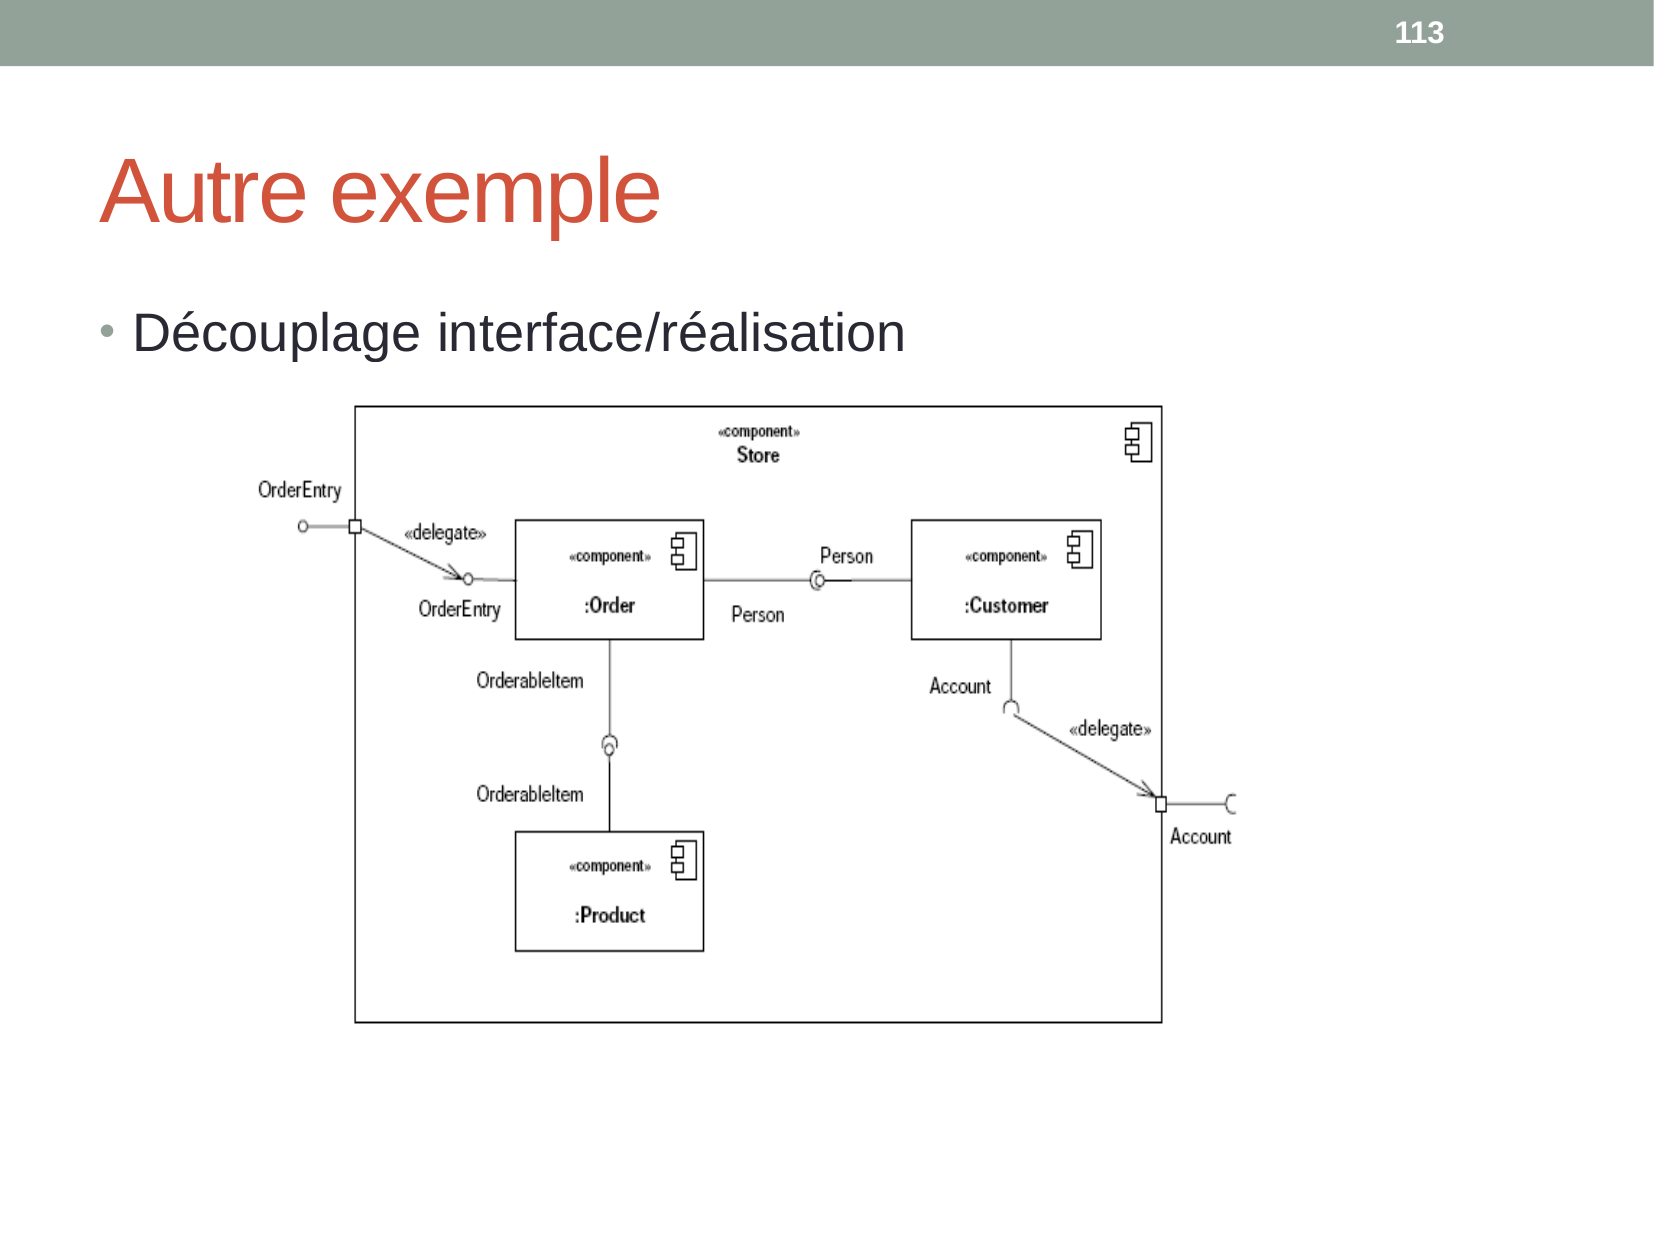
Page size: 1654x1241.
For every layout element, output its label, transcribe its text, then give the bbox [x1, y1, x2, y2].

title Autre exemple [82, 96, 1571, 276]
list Découplage interface/réalisation [82, 289, 1571, 1172]
slide_number 113 [1378, 3, 1571, 63]
picture [252, 361, 1261, 1045]
